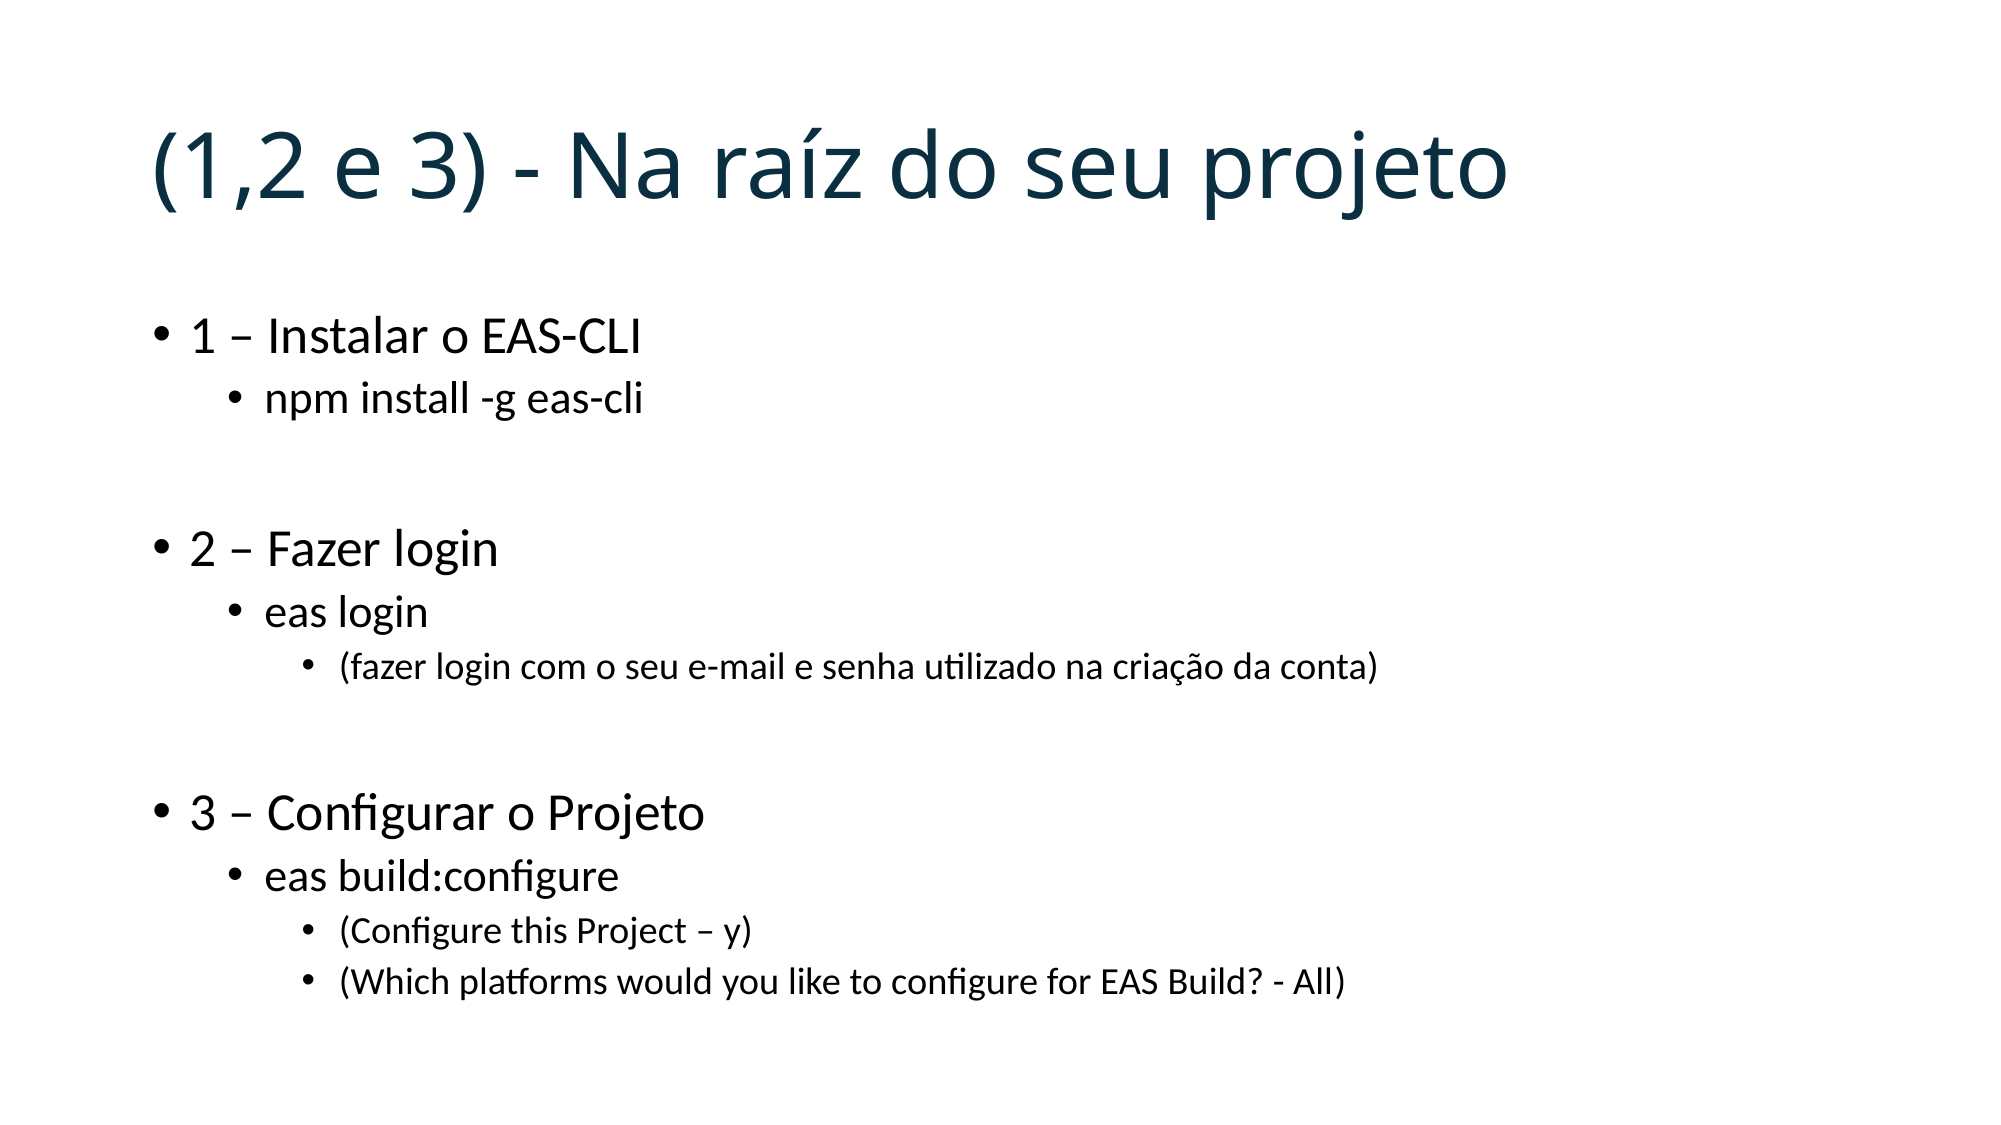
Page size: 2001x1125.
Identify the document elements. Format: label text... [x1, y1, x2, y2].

title (1,2 e 3) - Na raíz do seu projeto [137, 59, 1863, 278]
list 1 – Instalar o EAS-CLI npm install -g eas-cli 2 – Fazer login eas login (fazer login com o seu e-mail e senha utilizado na criação da conta) 3 – Configurar o Projeto eas build:configure (Configure this Project – y) (Which platforms would you like to configure for EAS Build? - All) [137, 299, 1863, 1014]
